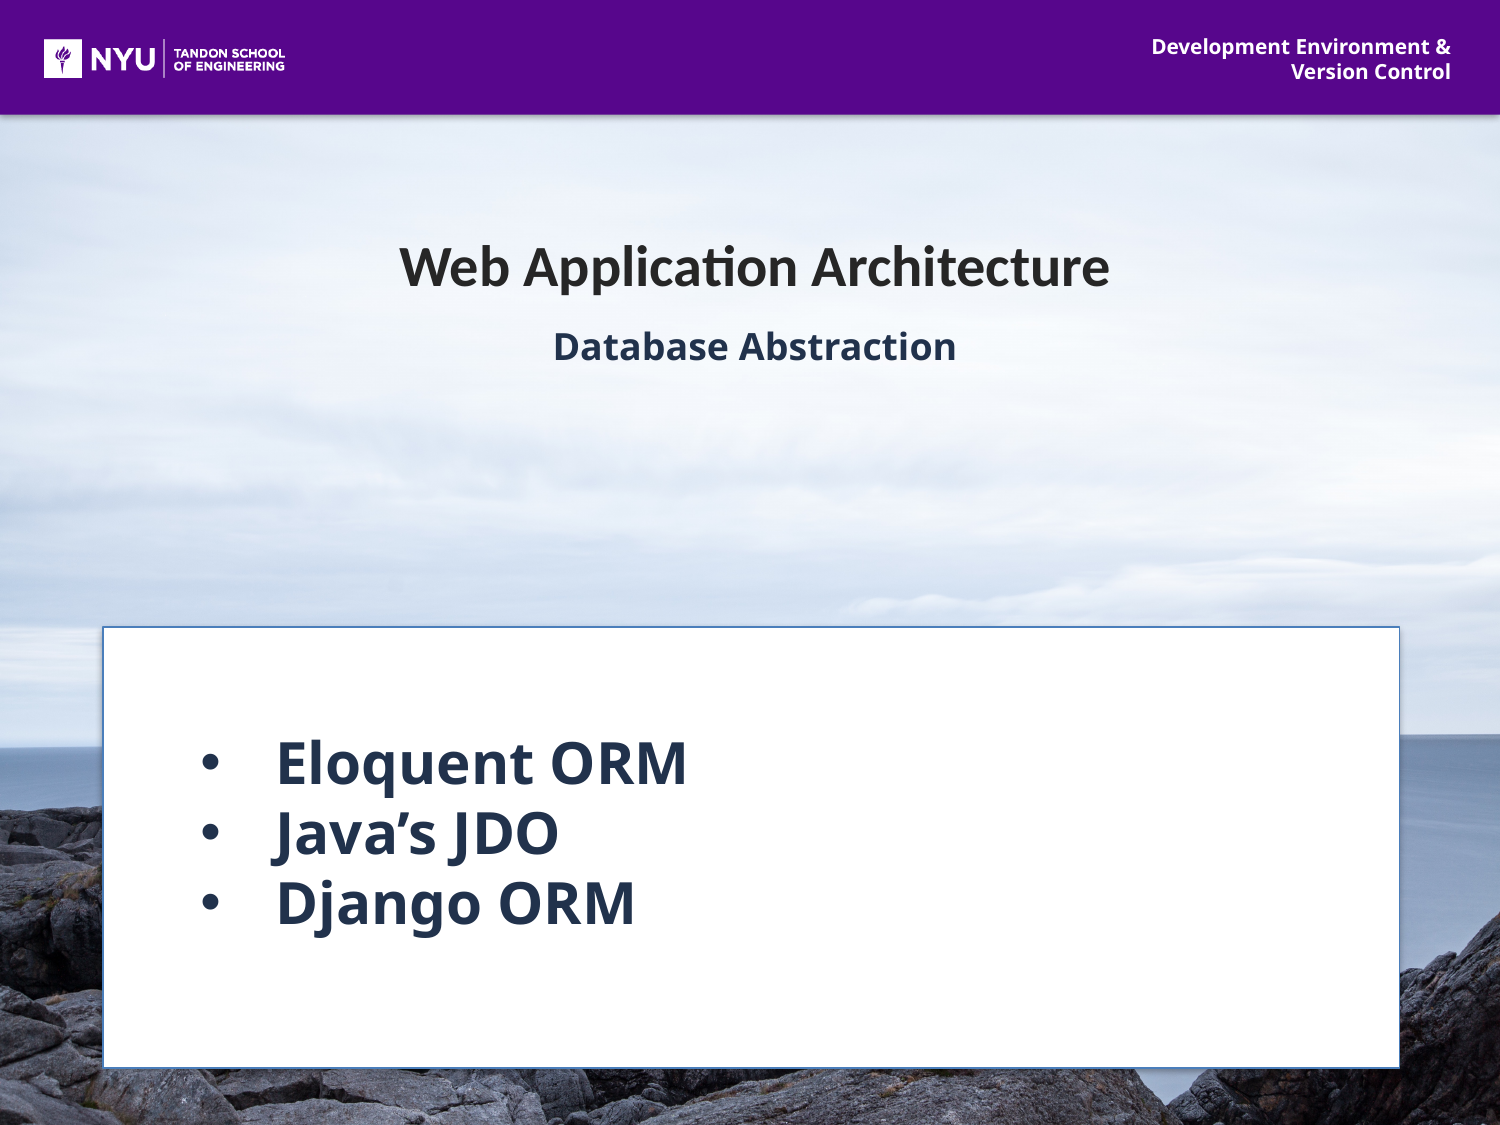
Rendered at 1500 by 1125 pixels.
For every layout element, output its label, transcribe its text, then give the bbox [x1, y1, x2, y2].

picture [0, 115, 1500, 1125]
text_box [102, 626, 1400, 1069]
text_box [0, 0, 1500, 115]
text_box Web Application Architecture [44, 220, 1466, 306]
text_box Database Abstraction [44, 315, 1466, 375]
